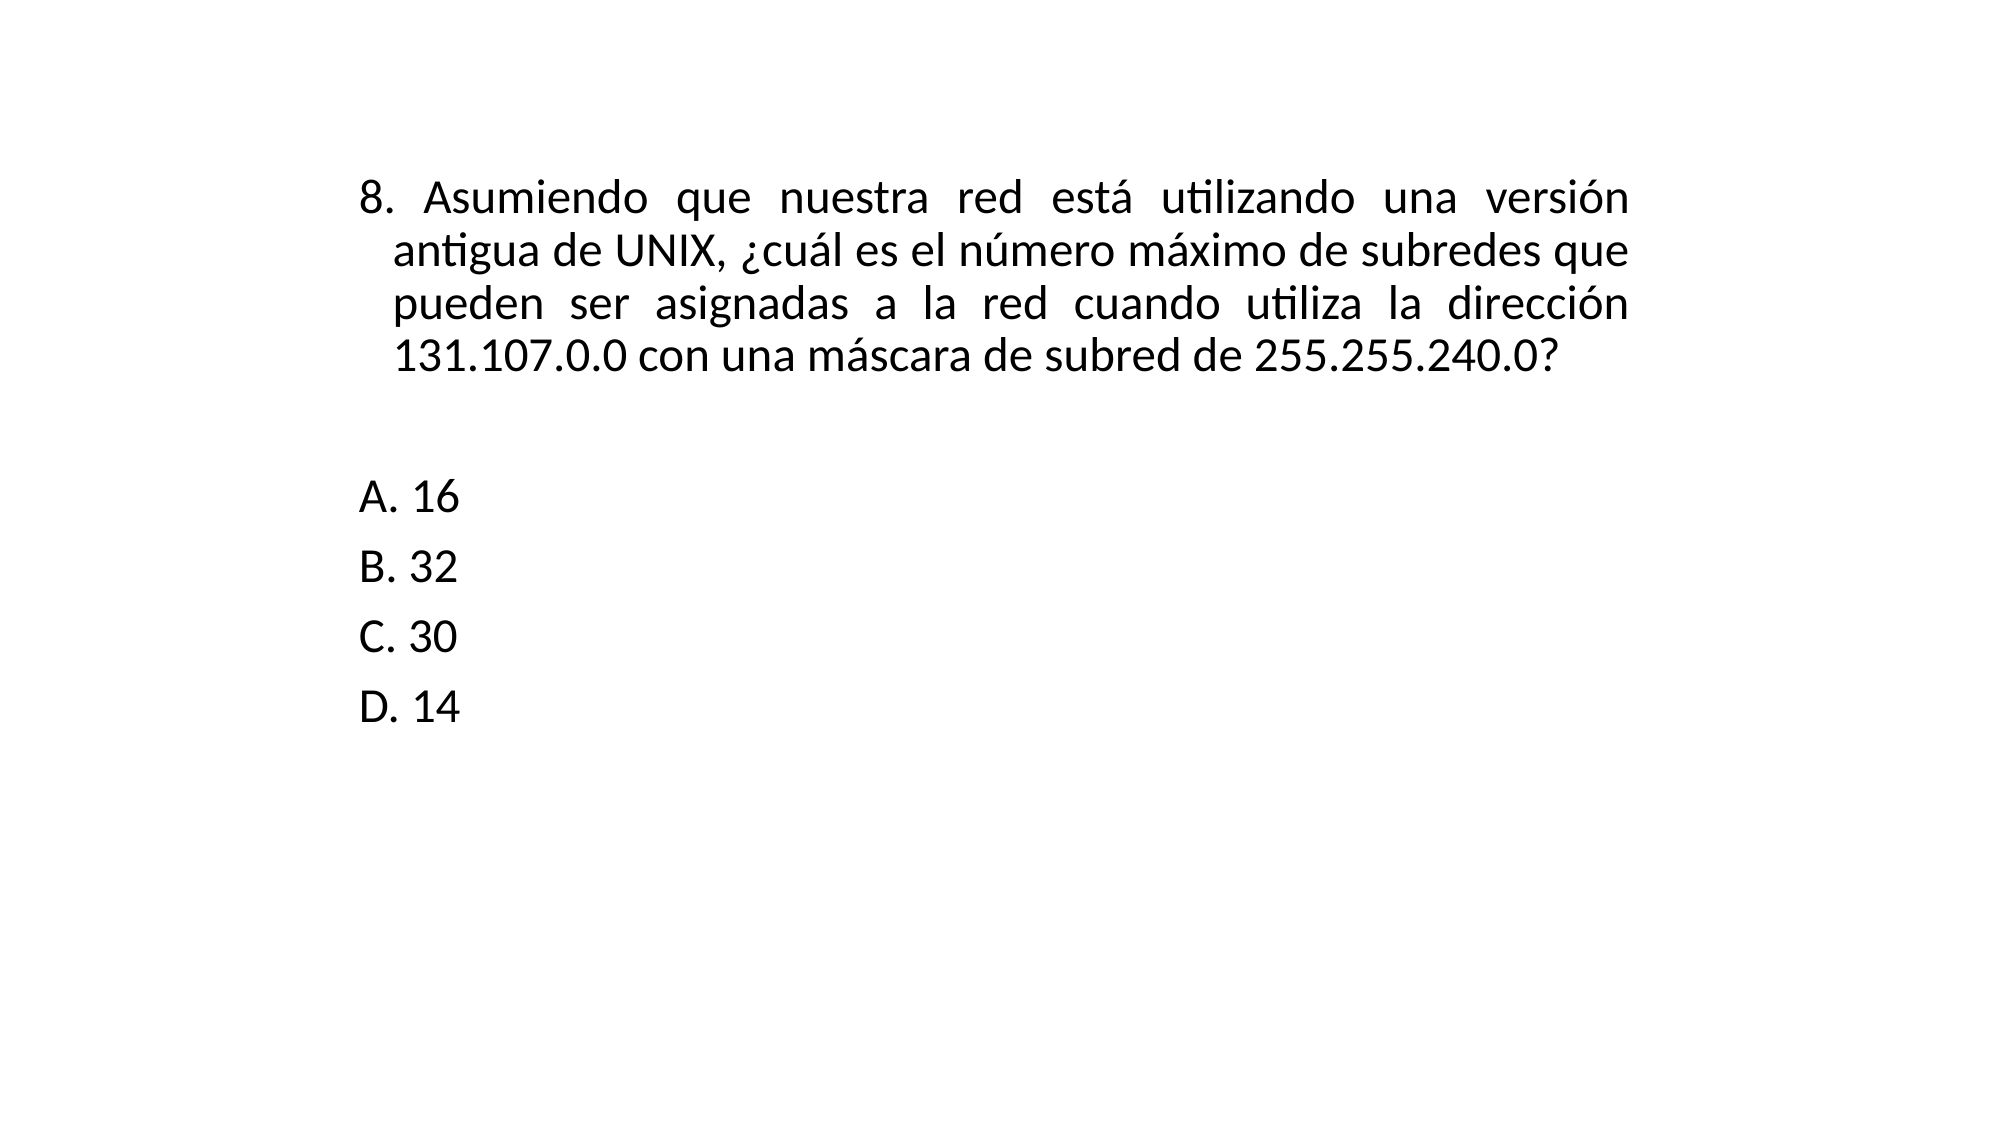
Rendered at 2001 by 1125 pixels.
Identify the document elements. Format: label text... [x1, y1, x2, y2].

list 8. Asumiendo que nuestra red está utilizando una versión antigua de UNIX, ¿cuál es el número máximo de subredes que pueden ser asignadas a la red cuando utiliza la dirección 131.107.0.0 con una máscara de subred de 255.255.240.0? A. 16 B. 32 C. 30 D. 14 [343, 164, 1647, 750]
